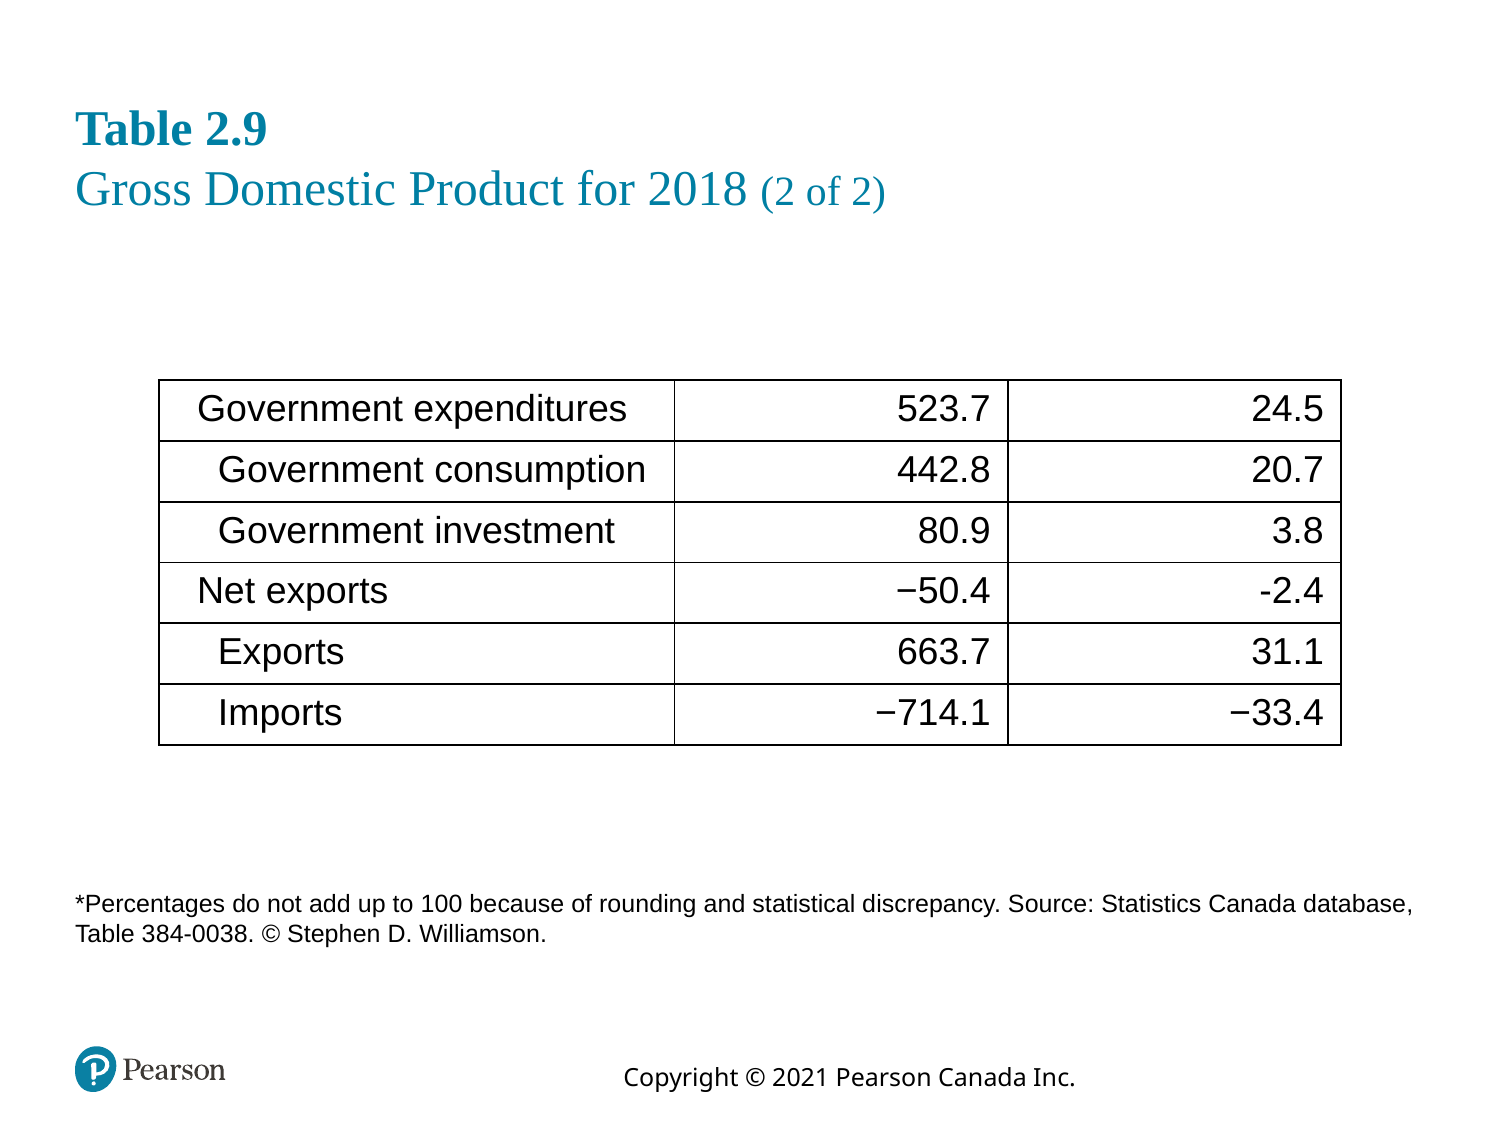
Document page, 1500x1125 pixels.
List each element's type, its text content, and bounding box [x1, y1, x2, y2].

table_header Government expenditures [160, 381, 674, 440]
list *Percentages do not add up to 100 because of rounding and statistical discrepancy. Source: Statistics Canada database, Table 384-0038. © Stephen D. Williamson. [75, 887, 1425, 1005]
table_cell 31.1 [1009, 624, 1340, 683]
table_cell 3.8 [1009, 503, 1340, 562]
table_cell 663.7 [675, 624, 1007, 683]
table_cell −50.4 [675, 563, 1007, 622]
table_header 24.5 [1009, 381, 1340, 440]
table_cell Net exports [160, 563, 674, 622]
table_cell Imports [160, 685, 674, 744]
table_cell -2.4 [1009, 563, 1340, 622]
table_cell Government consumption [160, 442, 674, 501]
table_cell 442.8 [675, 442, 1007, 501]
table_cell 20.7 [1009, 442, 1340, 501]
table_cell −33.4 [1009, 685, 1340, 744]
table_cell 80.9 [675, 503, 1007, 562]
table_cell Government investment [160, 503, 674, 562]
table_cell −714.1 [675, 685, 1007, 744]
table_cell Exports [160, 624, 674, 683]
title Table 2.9 Gross Domestic Product for 2018 (2 of 2) [75, 35, 1425, 216]
table_header 523.7 [675, 381, 1007, 440]
